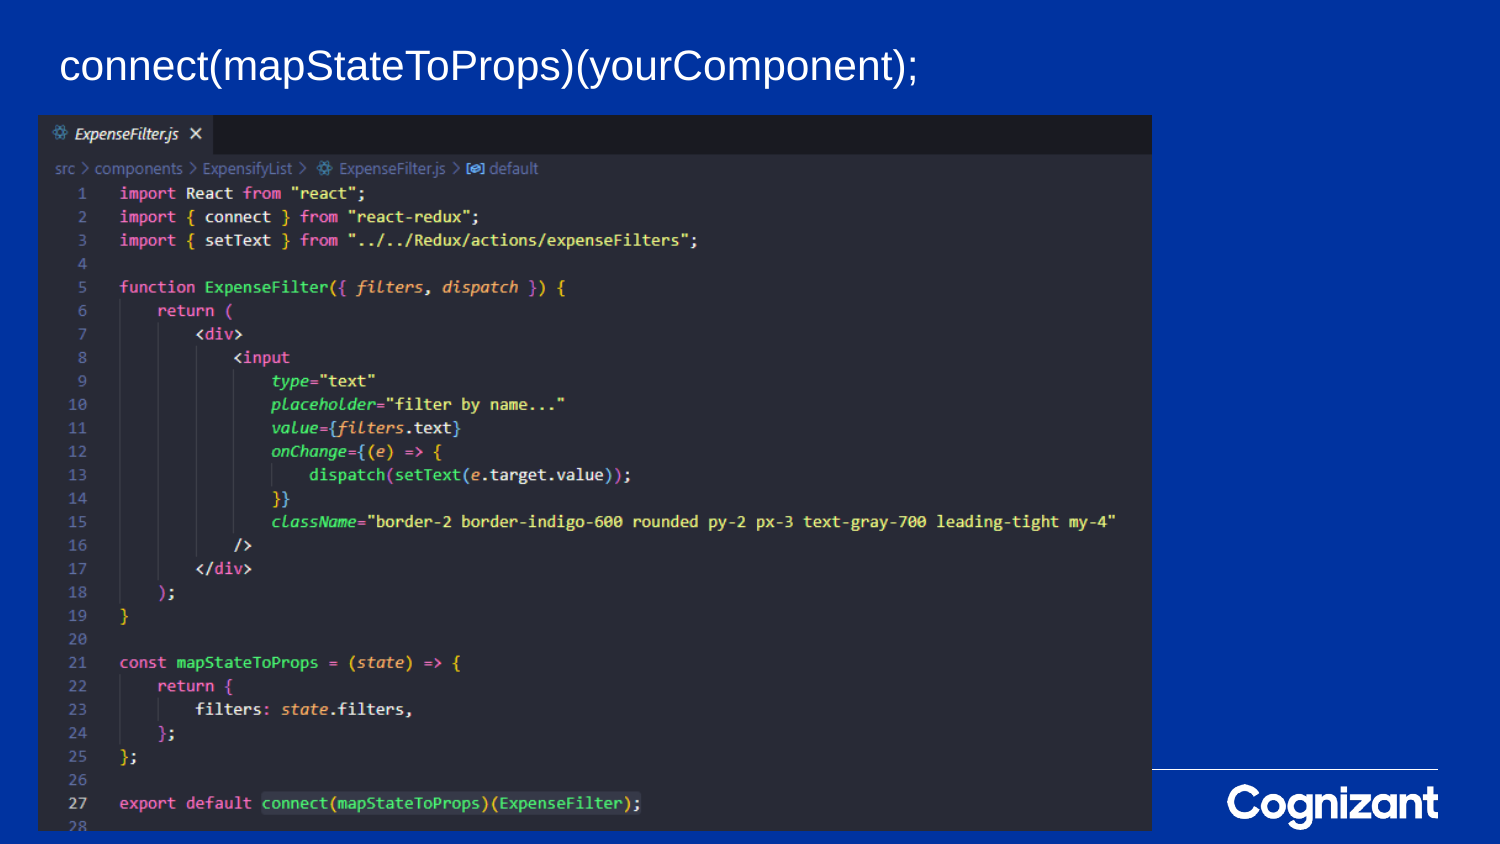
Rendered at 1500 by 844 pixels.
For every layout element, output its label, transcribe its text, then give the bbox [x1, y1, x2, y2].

picture [1227, 784, 1438, 830]
picture [38, 115, 1152, 831]
title connect(mapStateToProps)(yourComponent); [59, 44, 1435, 187]
